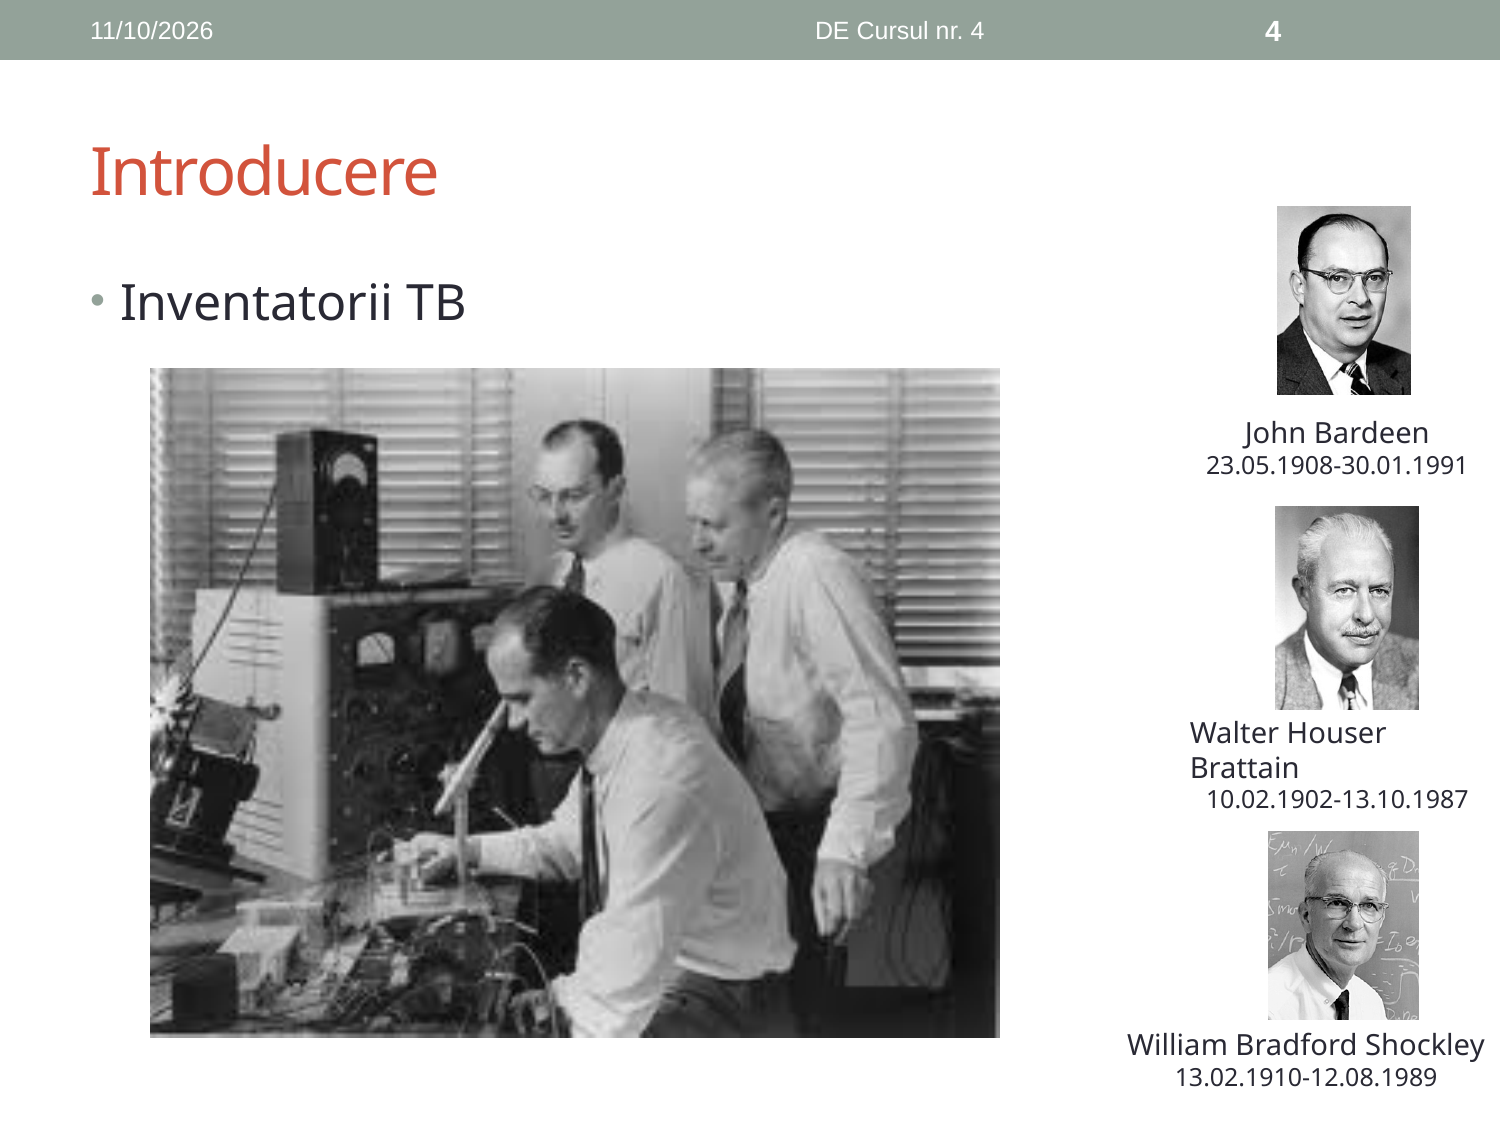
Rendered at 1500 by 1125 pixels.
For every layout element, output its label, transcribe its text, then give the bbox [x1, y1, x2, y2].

picture [149, 368, 1001, 1038]
footer DE Cursul nr. 4 [562, 3, 1238, 57]
text_box John Bardeen 23.05.1908-30.01.1991 [1175, 406, 1500, 487]
text_box Walter Houser Brattain 10.02.1902-13.10.1987 [1175, 706, 1500, 822]
picture [1277, 206, 1411, 395]
text_box William Bradford Shockley 13.02.1910-12.08.1989 [1112, 1019, 1500, 1125]
list Inventatorii TB [75, 262, 1425, 1063]
title Introducere [75, 87, 1425, 250]
slide_number 4 [1250, 3, 1425, 57]
picture [1268, 831, 1419, 1020]
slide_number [75, 3, 550, 57]
picture [1274, 506, 1419, 711]
